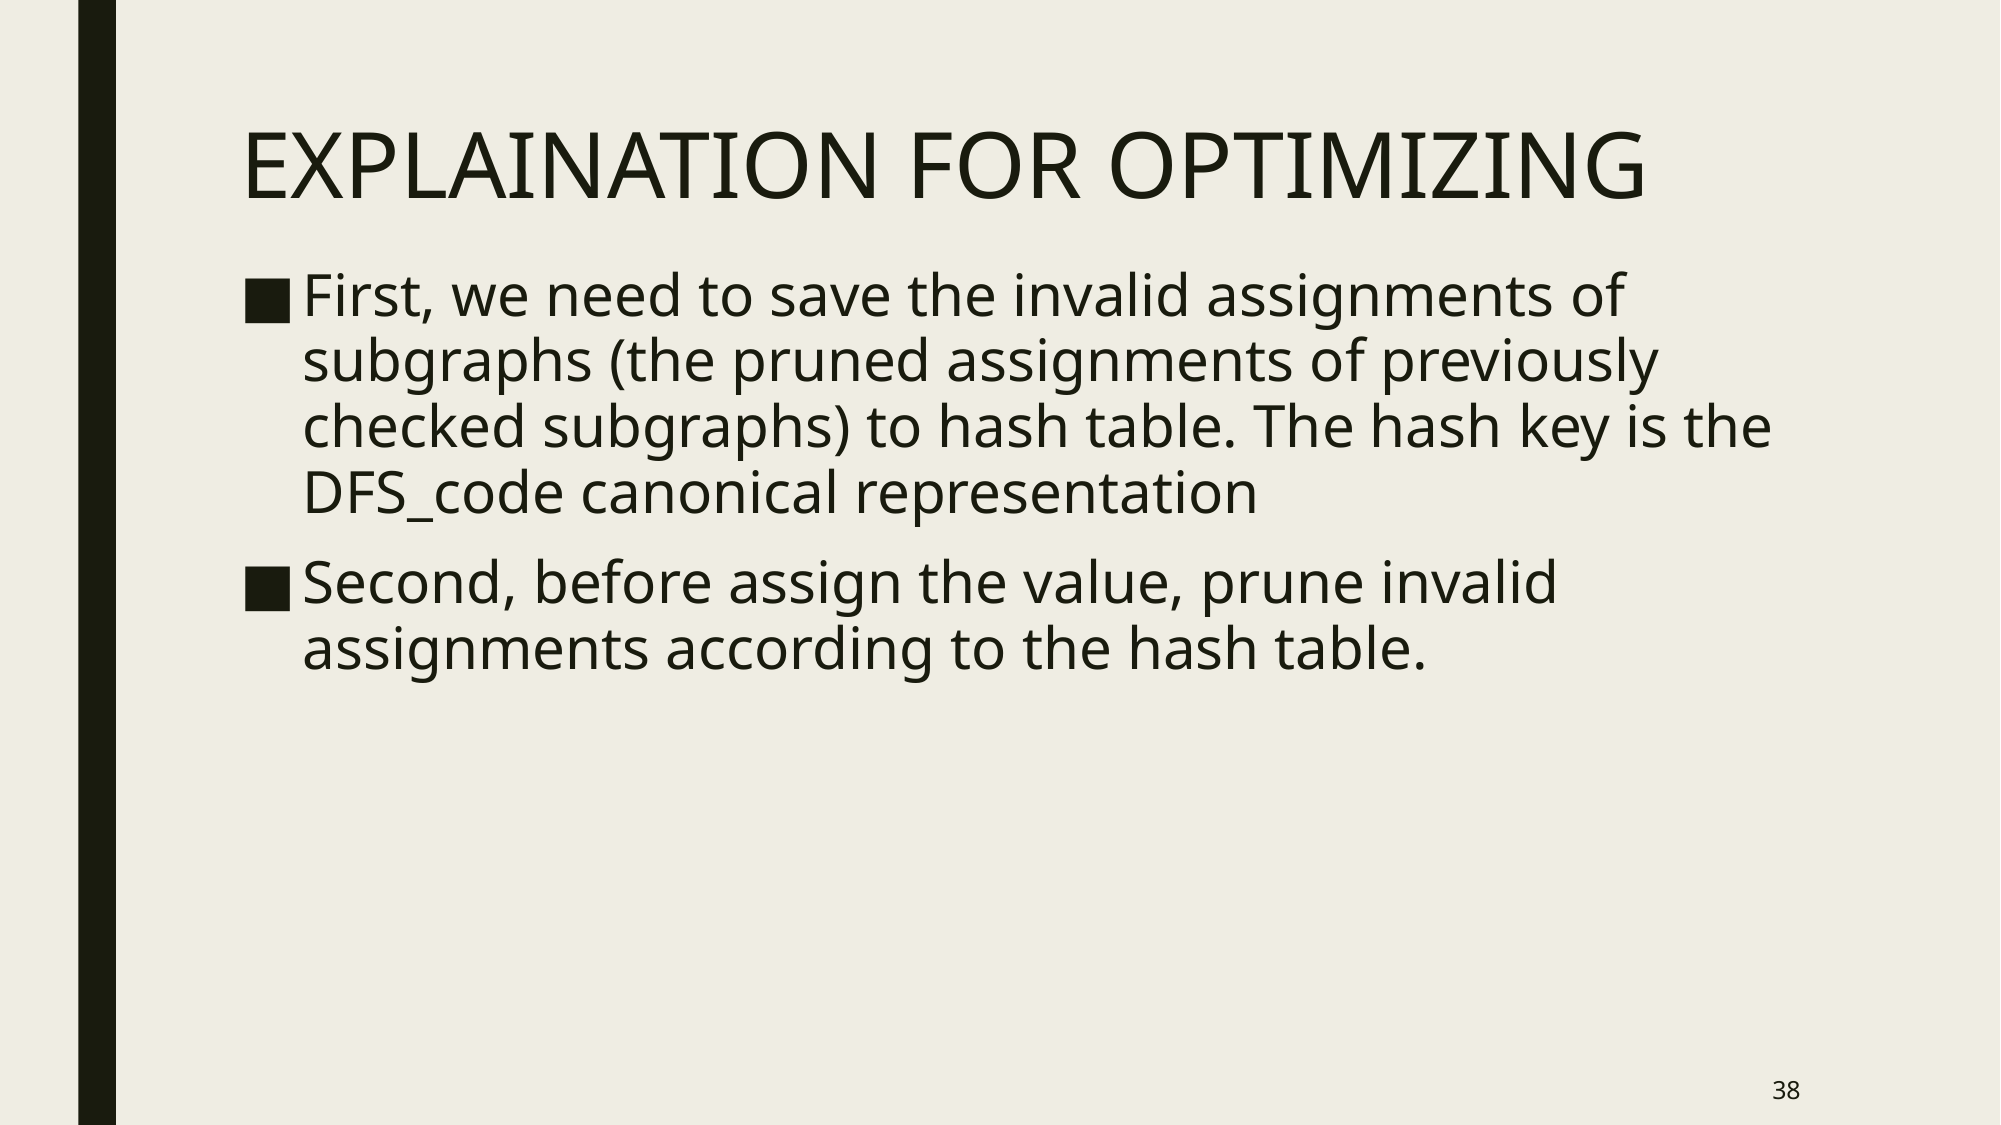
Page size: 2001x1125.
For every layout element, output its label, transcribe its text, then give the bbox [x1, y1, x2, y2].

list First, we need to save the invalid assignments of subgraphs (the pruned assignments of previously checked subgraphs) to hash table. The hash key is the DFS_code canonical representation Second, before assign the value, prune invalid assignments according to the hash table. [225, 256, 1800, 844]
slide_number 38 [1553, 1058, 1816, 1125]
title EXPLAINATION FOR OPTIMIZING [225, 112, 1800, 256]
